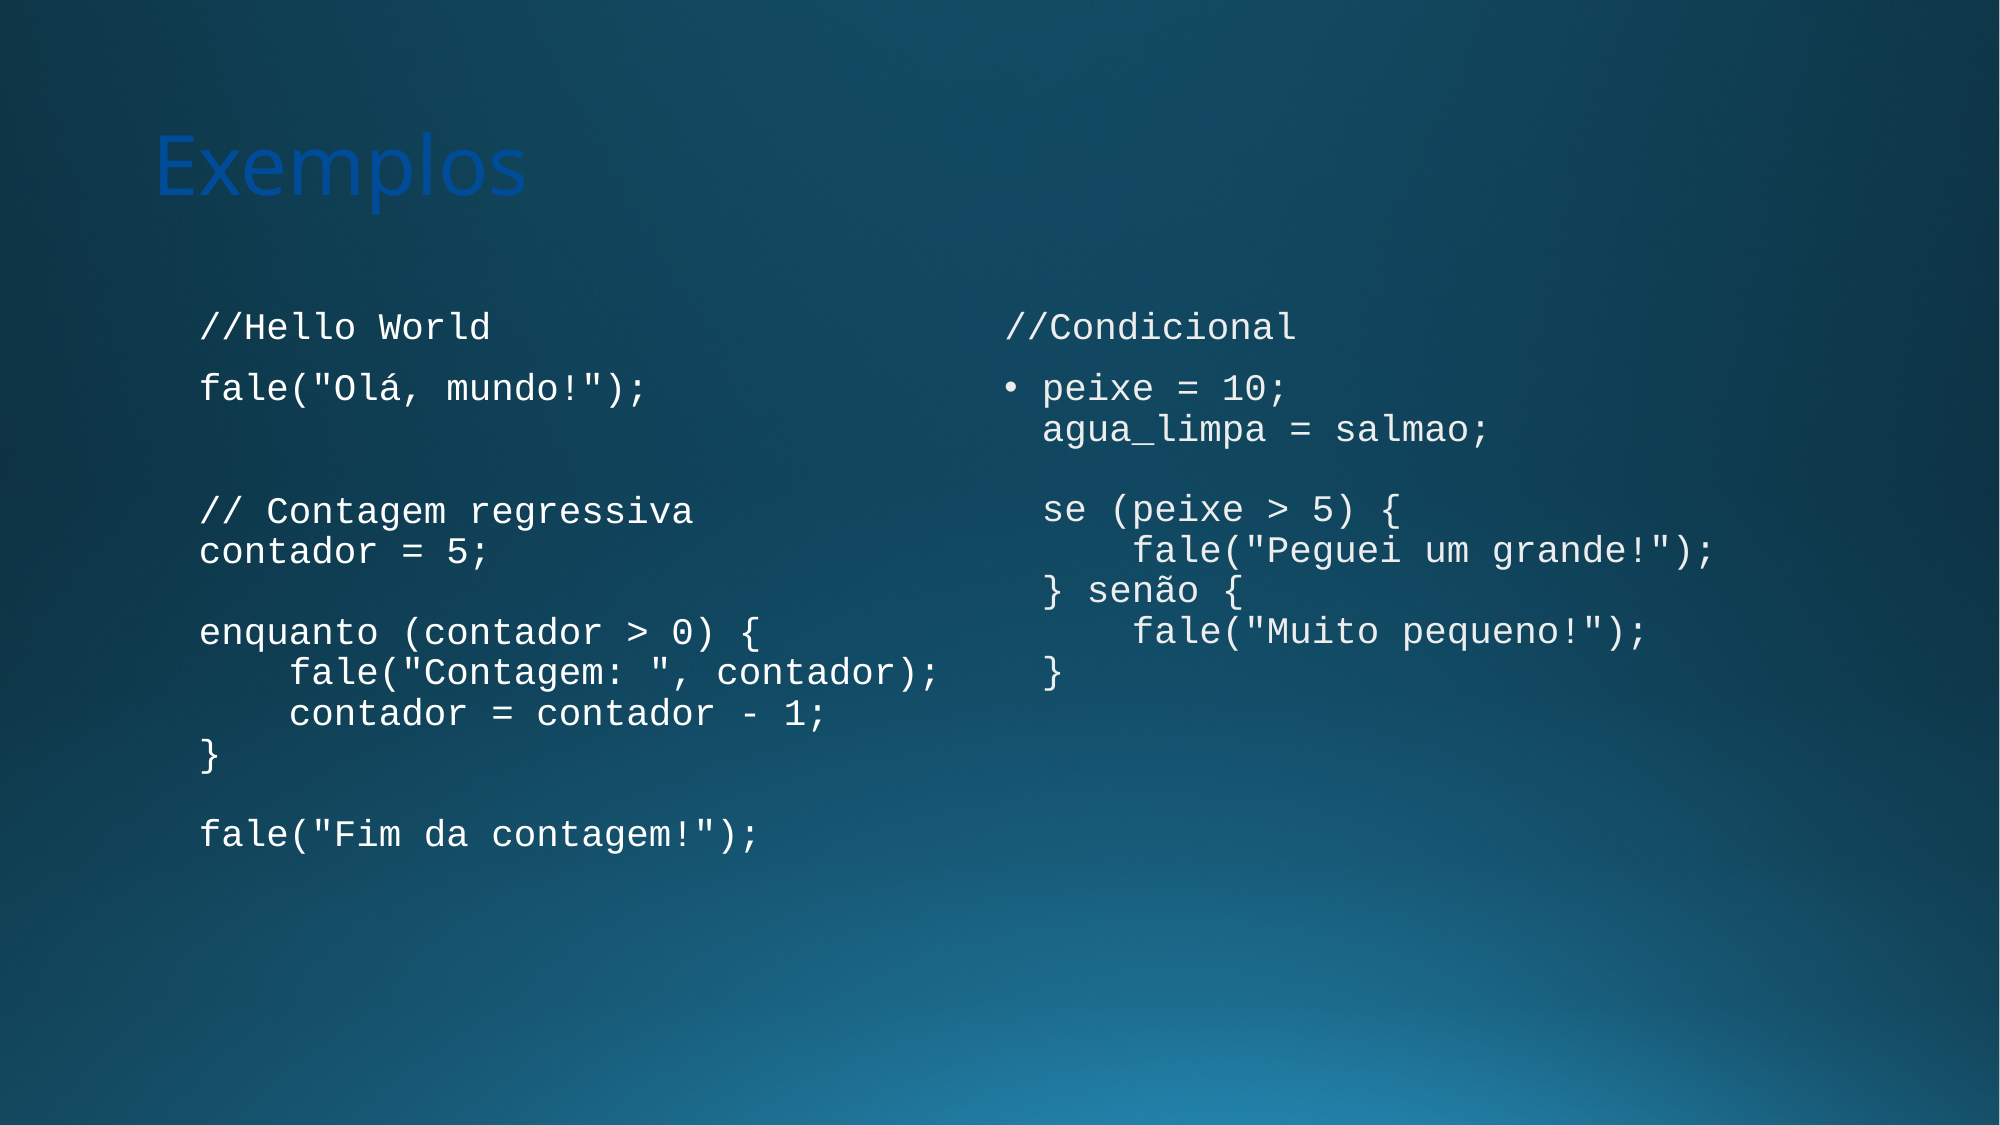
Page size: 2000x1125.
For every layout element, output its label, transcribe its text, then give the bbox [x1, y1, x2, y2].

picture [0, 0, 2000, 1125]
text_box //Condicional peixe = 10; agua_limpa = salmao; se (peixe > 5) { fale("Peguei um grande!"); } senão { fale("Muito pequeno!"); } [989, 299, 1771, 878]
list //Hello World fale("Olá, mundo!"); // Contagem regressiva contador = 5; enquanto (contador > 0) { fale("Contagem: ", contador); contador = contador - 1; } fale("Fim da contagem!"); [183, 299, 965, 878]
title Exemplos [137, 59, 1862, 278]
